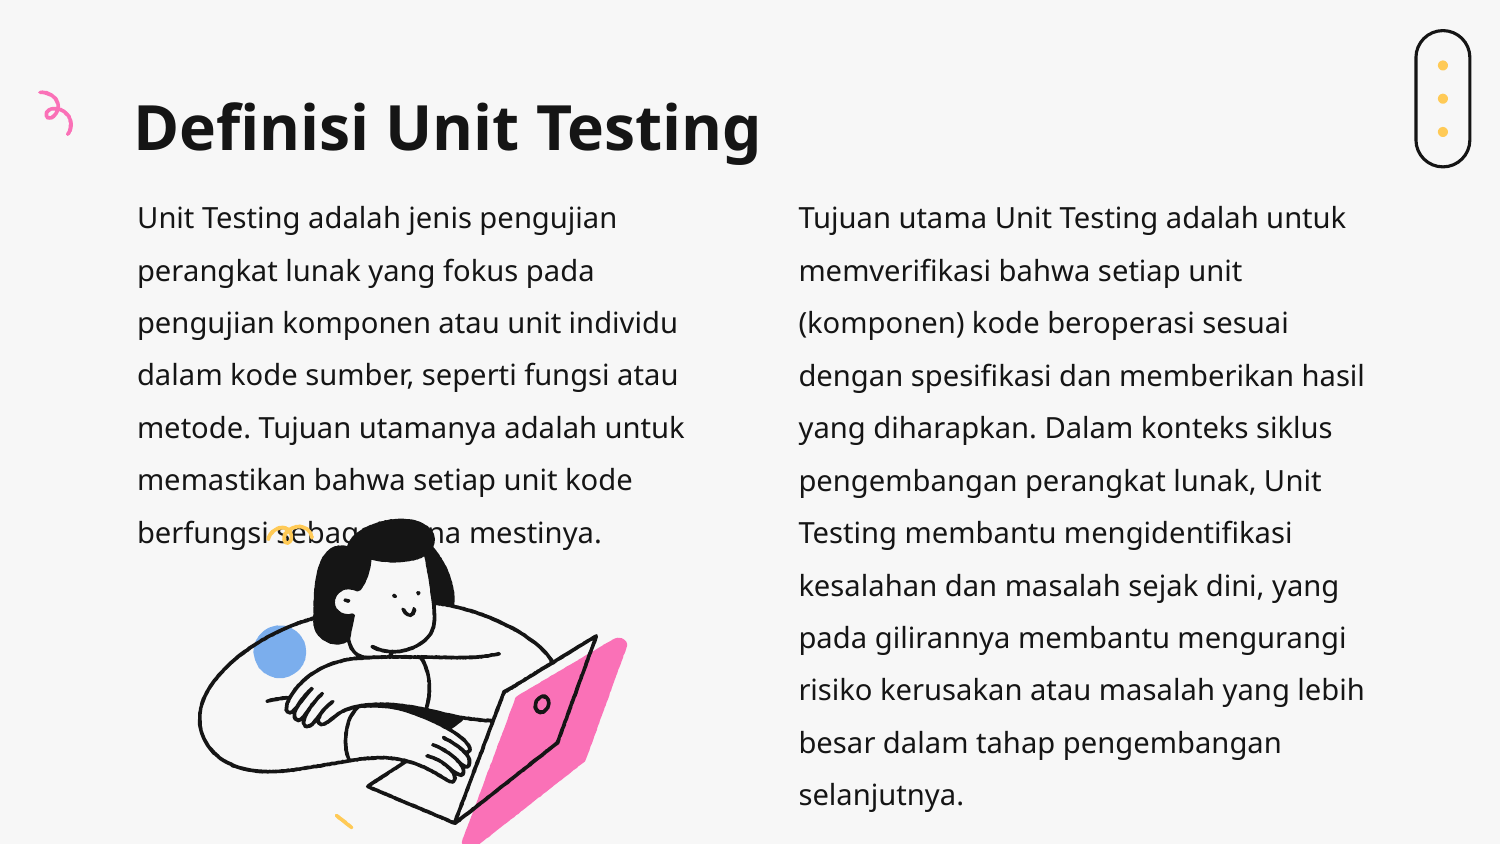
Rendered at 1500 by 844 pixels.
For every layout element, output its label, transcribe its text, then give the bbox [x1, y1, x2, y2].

subtitle Unit Testing adalah jenis pengujian perangkat lunak yang fokus pada pengujian komponen atau unit individu dalam kode sumber, seperti fungsi atau metode. Tujuan utamanya adalah untuk memastikan bahwa setiap unit kode berfungsi sebagaimana mestinya. [122, 166, 721, 470]
text_box [38, 90, 73, 136]
title Definisi Unit Testing [118, 72, 1382, 167]
subtitle Tujuan utama Unit Testing adalah untuk memverifikasi bahwa setiap unit (komponen) kode beroperasi sesuai dengan spesifikasi dan memberikan hasil yang diharapkan. Dalam konteks siklus pengembangan perangkat lunak, Unit Testing membantu mengidentifikasi kesalahan dan masalah sejak dini, yang pada gilirannya membantu mengurangi risiko kerusakan atau masalah yang lebih besar dalam tahap pengembangan selanjutnya. [783, 167, 1382, 738]
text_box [194, 510, 631, 844]
